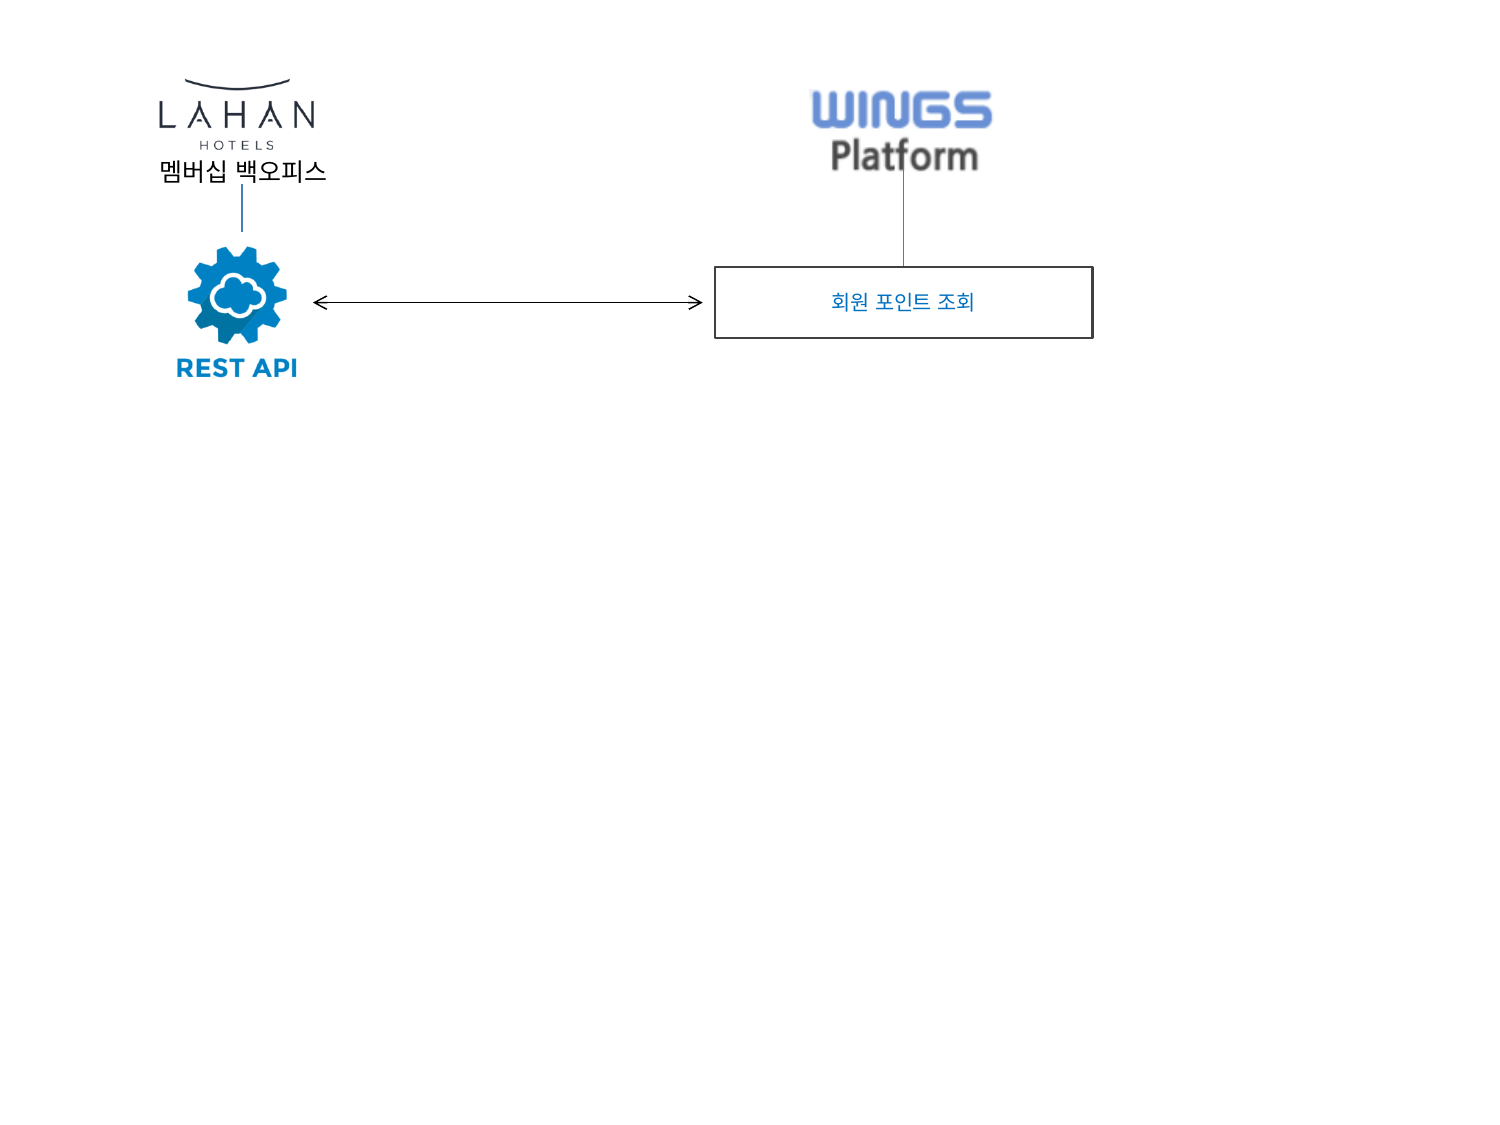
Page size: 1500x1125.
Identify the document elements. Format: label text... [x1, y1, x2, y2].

picture [170, 243, 303, 380]
text_box 회원 포인트 조회 [712, 265, 1095, 340]
text_box 멤버십 백오피스 [144, 149, 343, 194]
picture [159, 77, 314, 151]
picture [808, 89, 996, 177]
